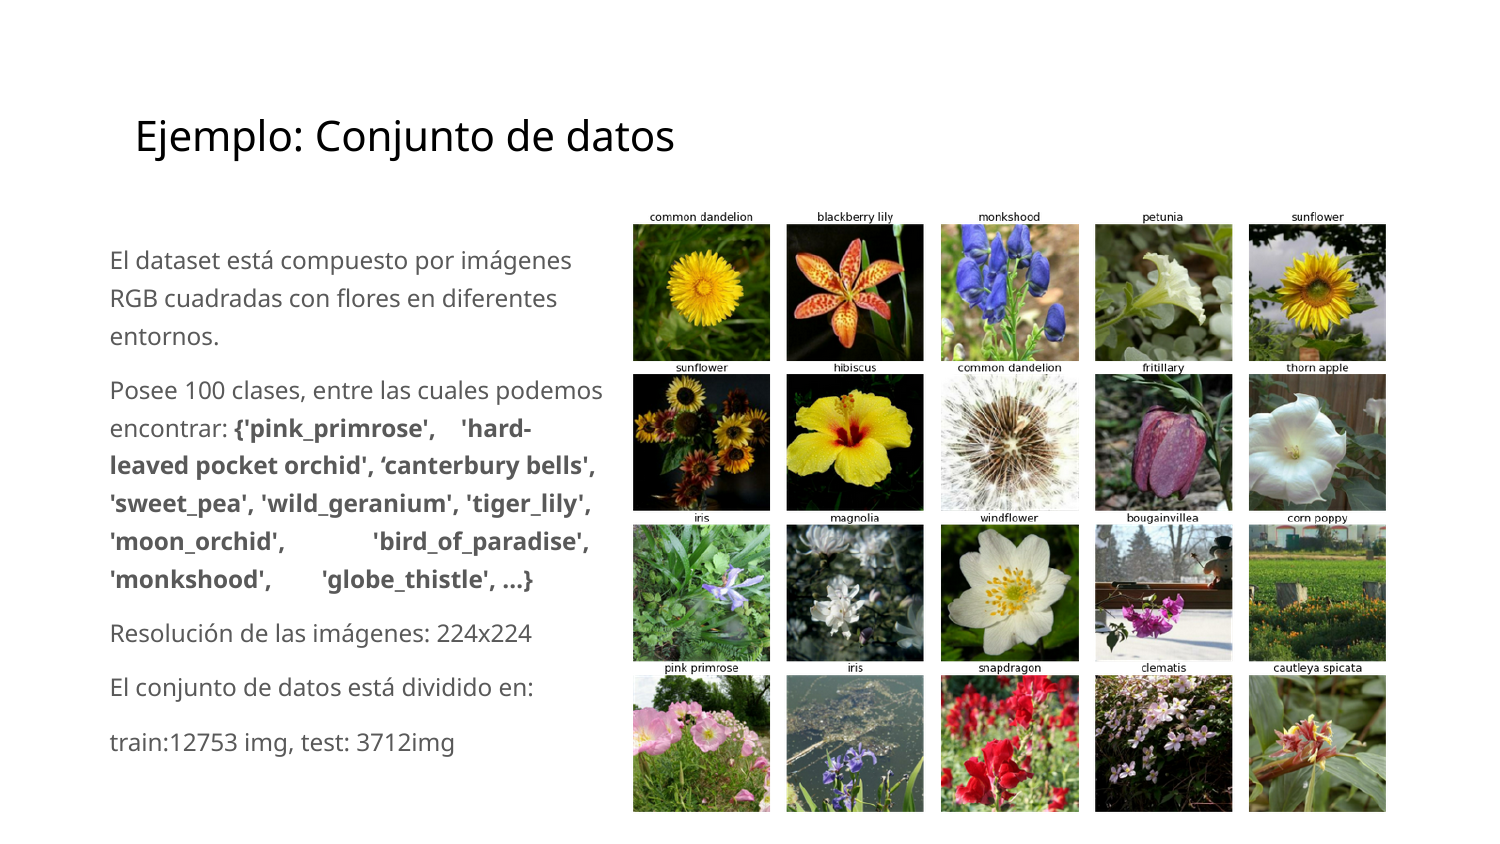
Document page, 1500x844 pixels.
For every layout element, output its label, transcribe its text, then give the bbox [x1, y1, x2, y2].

title Ejemplo: Conjunto de datos [119, 91, 1381, 180]
list El dataset está compuesto por imágenes RGB cuadradas con flores en diferentes entornos. Posee 100 clases, entre las cuales podemos encontrar: {'pink_primrose', 'hard-leaved pocket orchid', ‘canterbury bells', 'sweet_pea', 'wild_geranium', 'tiger_lily', 'moon_orchid', 'bird_of_paradise', 'monkshood', 'globe_thistle', …} Resolución de las imágenes: 224x224 El conjunto de datos está dividido en: train:12753 img, test: 3712img [94, 223, 617, 820]
picture [623, 209, 1394, 820]
